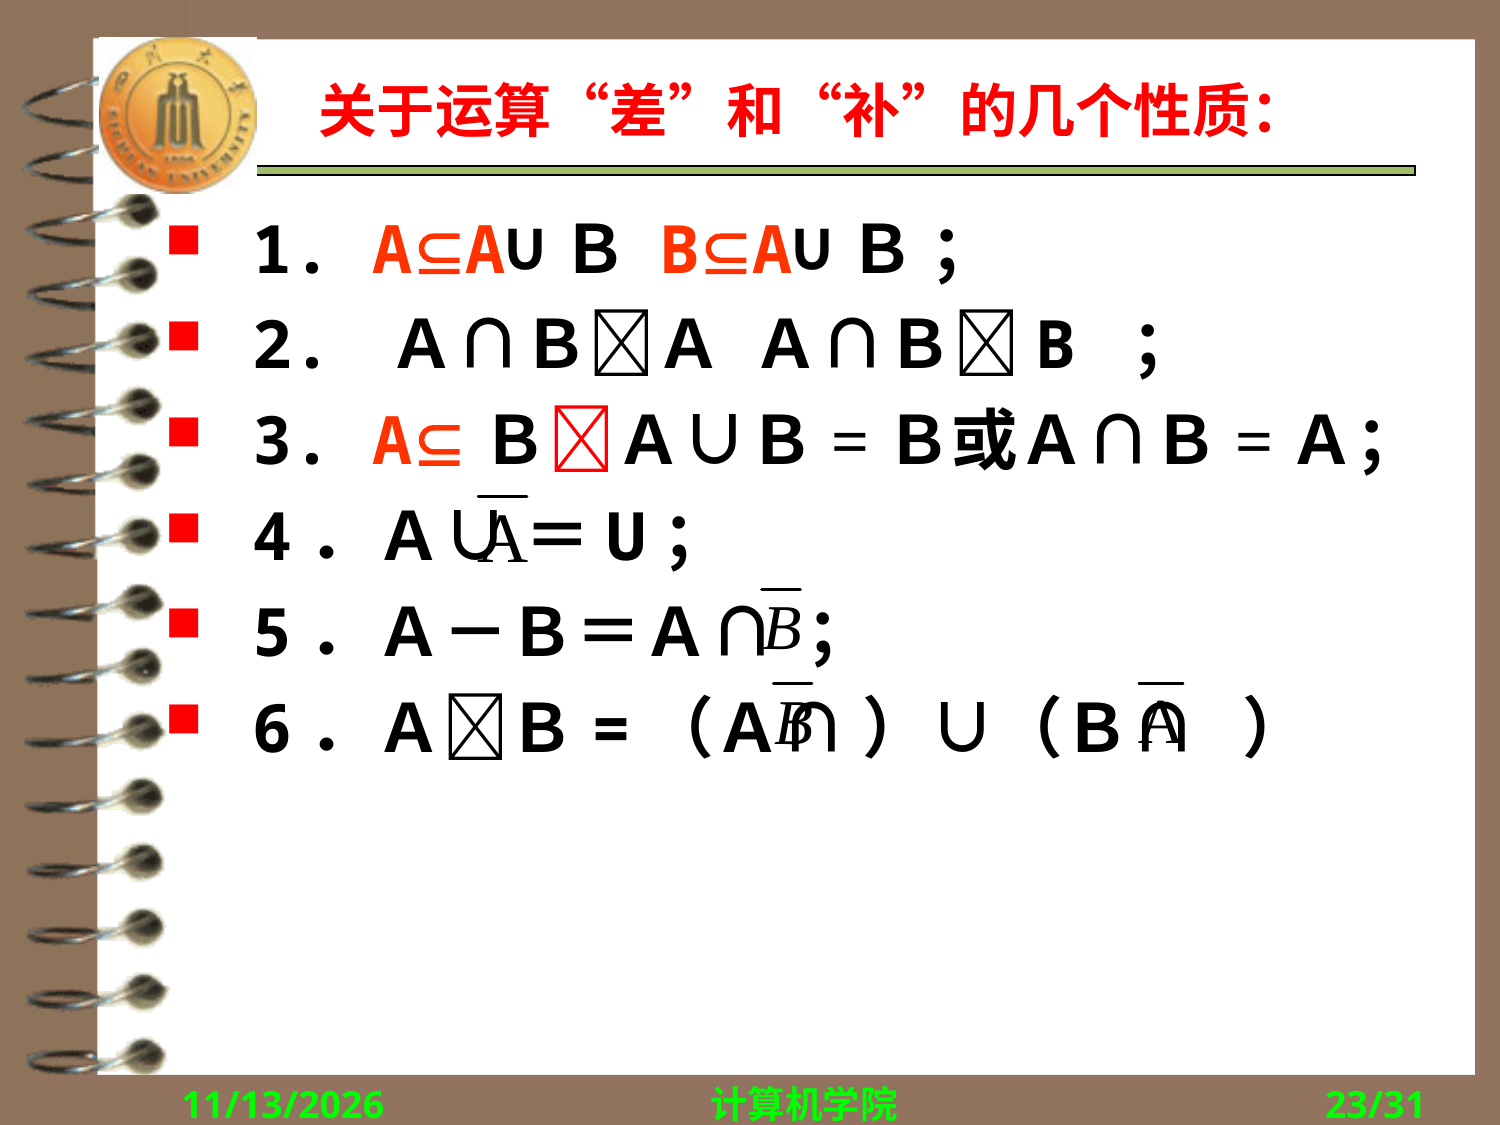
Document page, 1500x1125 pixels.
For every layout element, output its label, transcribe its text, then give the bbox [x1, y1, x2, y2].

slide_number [166, 1073, 479, 1100]
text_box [761, 668, 826, 756]
picture [0, 0, 257, 1075]
footer 计算机学院 [479, 1073, 1128, 1100]
title 关于运算“差”和“补”的几个性质： [212, 50, 1415, 168]
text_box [466, 479, 544, 575]
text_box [1127, 668, 1199, 755]
slide_number 23/31 [1128, 1073, 1442, 1100]
text_box 1. AA∪Ｂ BA∪Ｂ ； 2. Ａ∩ＢＡ Ａ∩ＢB ； 3. AＢＡ∪Ｂ=Ｂ或Ａ∩Ｂ=Ａ； 4．Ａ∪ ＝U； 5．Ａ－Ｂ＝Ａ∩ ； 6．ＡＢ=（Ａ∩ ）∪（Ｂ∩ ） [159, 184, 1447, 772]
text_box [749, 573, 814, 662]
